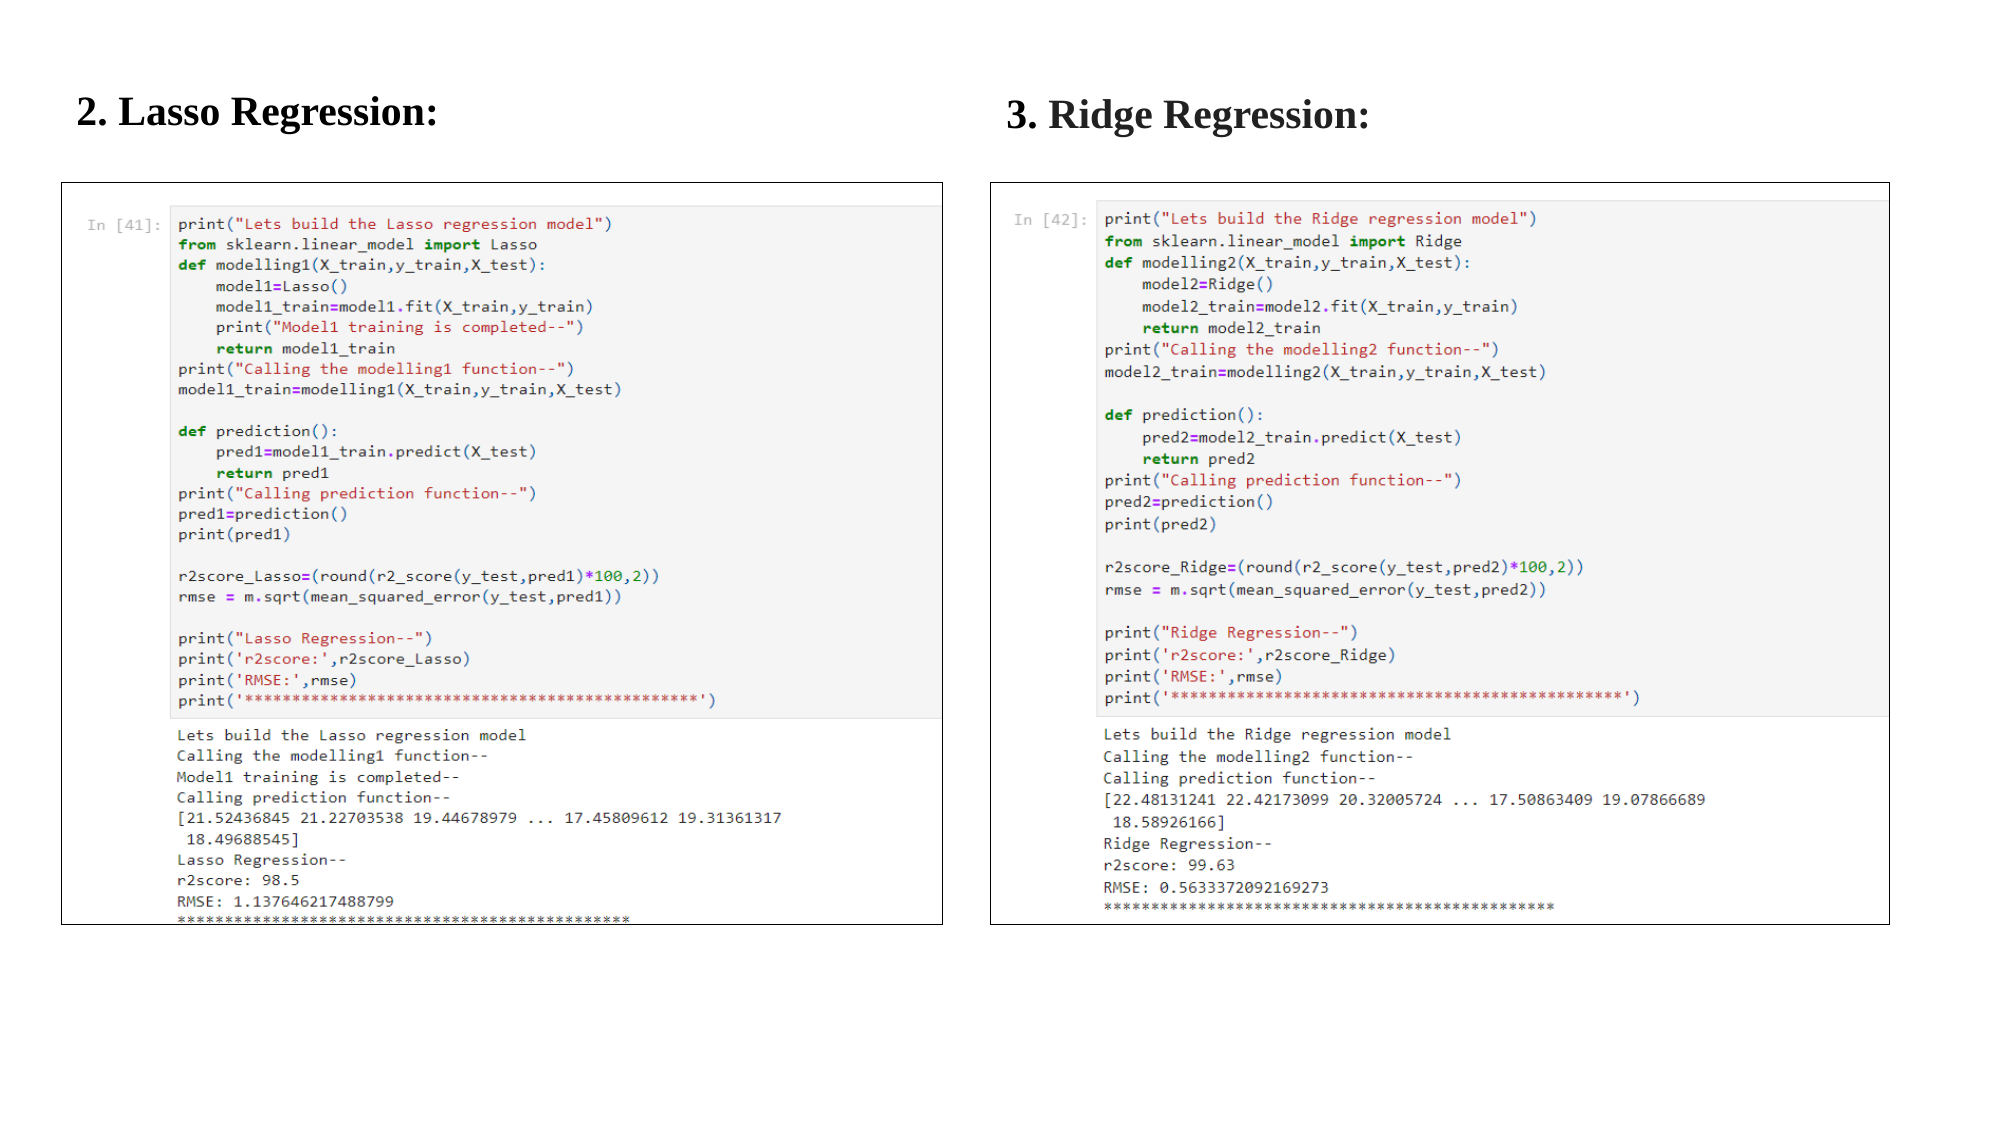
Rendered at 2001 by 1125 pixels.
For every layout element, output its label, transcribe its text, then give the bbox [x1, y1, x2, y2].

picture [61, 182, 943, 925]
text_box 3. Ridge Regression: [991, 79, 1387, 144]
picture [990, 182, 1890, 925]
title 2. Lasso Regression: [61, 59, 1863, 165]
